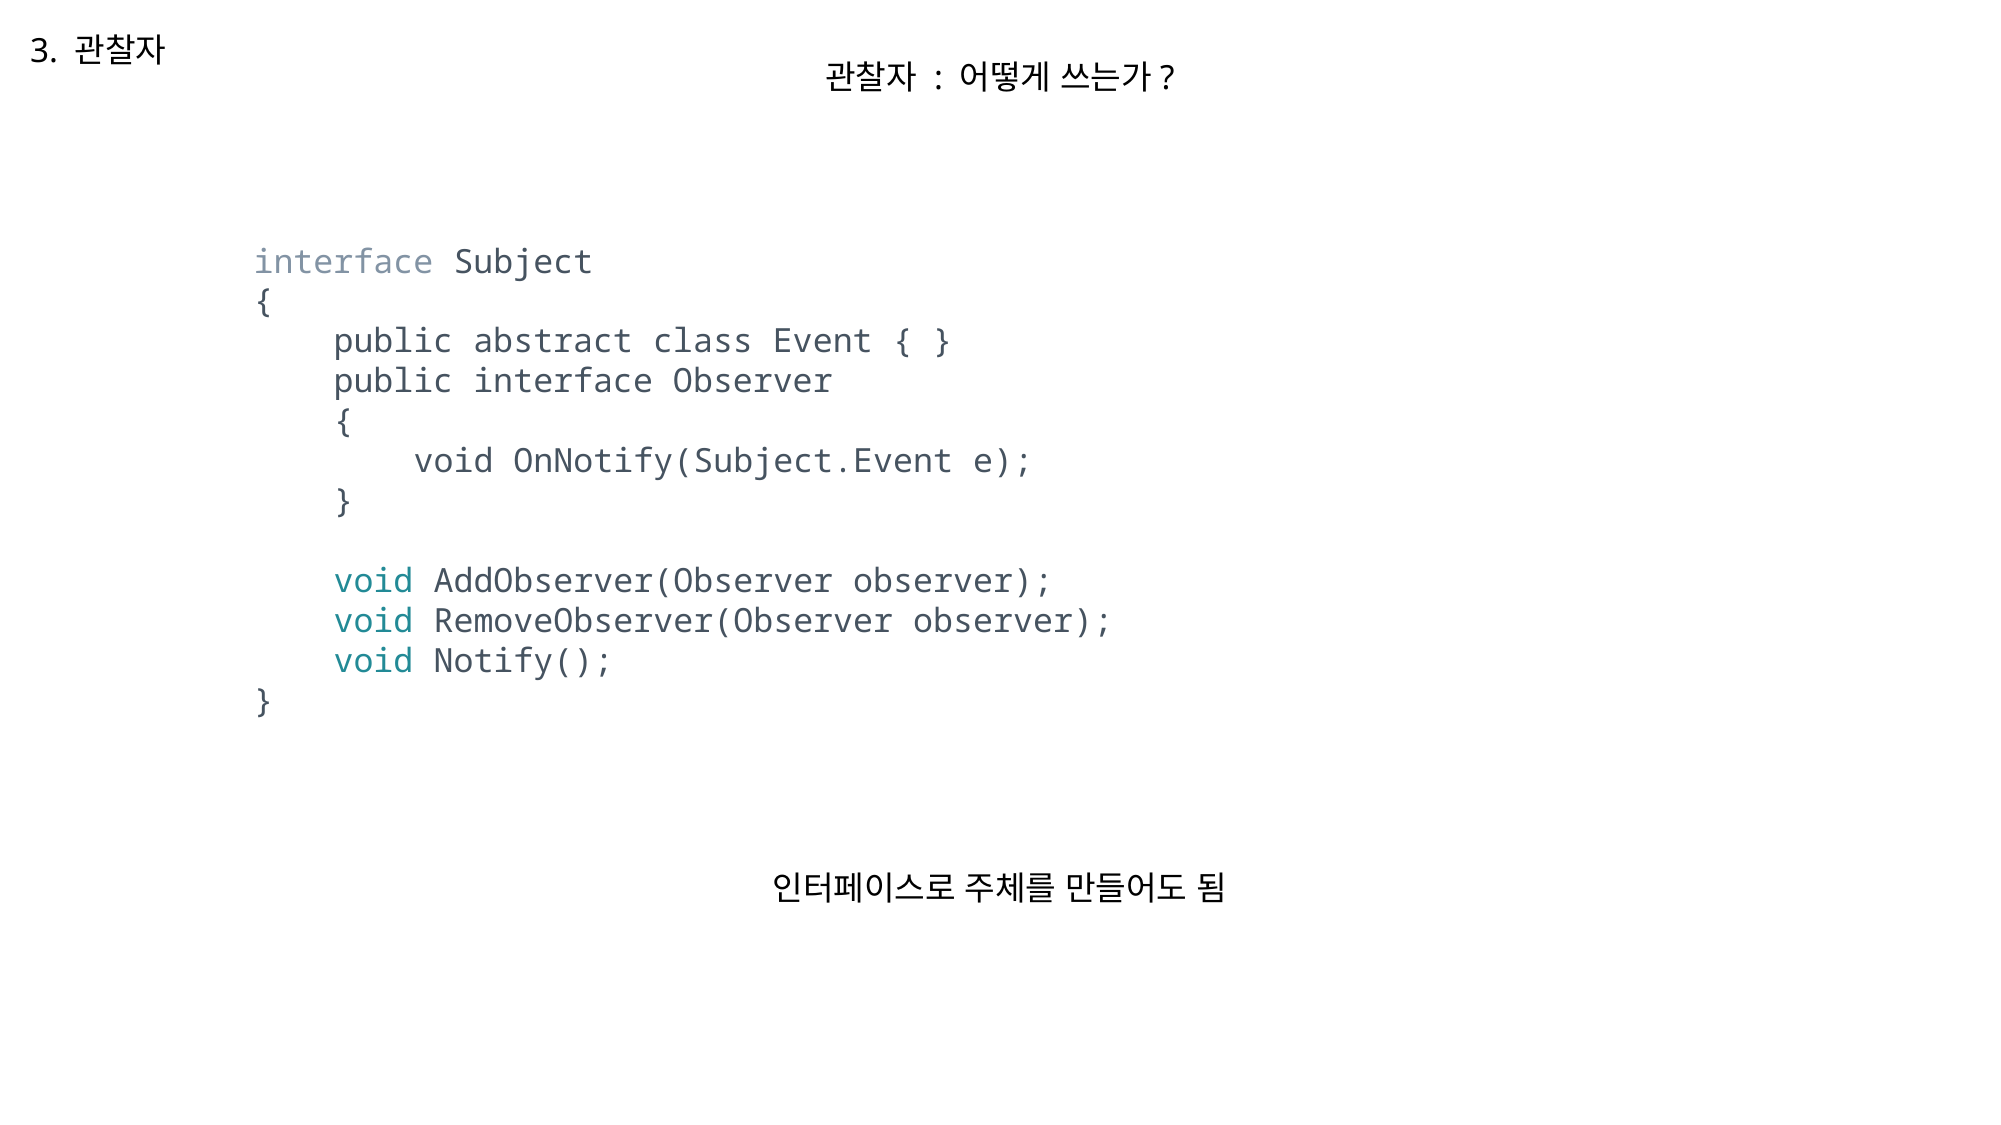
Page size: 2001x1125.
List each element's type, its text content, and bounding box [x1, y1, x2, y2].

text_box 인터페이스로 주체를 만들어도 됨 [757, 859, 1243, 915]
text_box 3. 관찰자 [15, 21, 182, 77]
text_box 관찰자 : 어떻게 쓰는가? [810, 49, 1190, 104]
text_box interface Subject { public abstract class Event { } public interface Observer { void OnNotify(Subject.Event e); } void AddObserver(Observer observer); void RemoveObserver(Observer observer); void Notify(); } [238, 232, 1762, 727]
